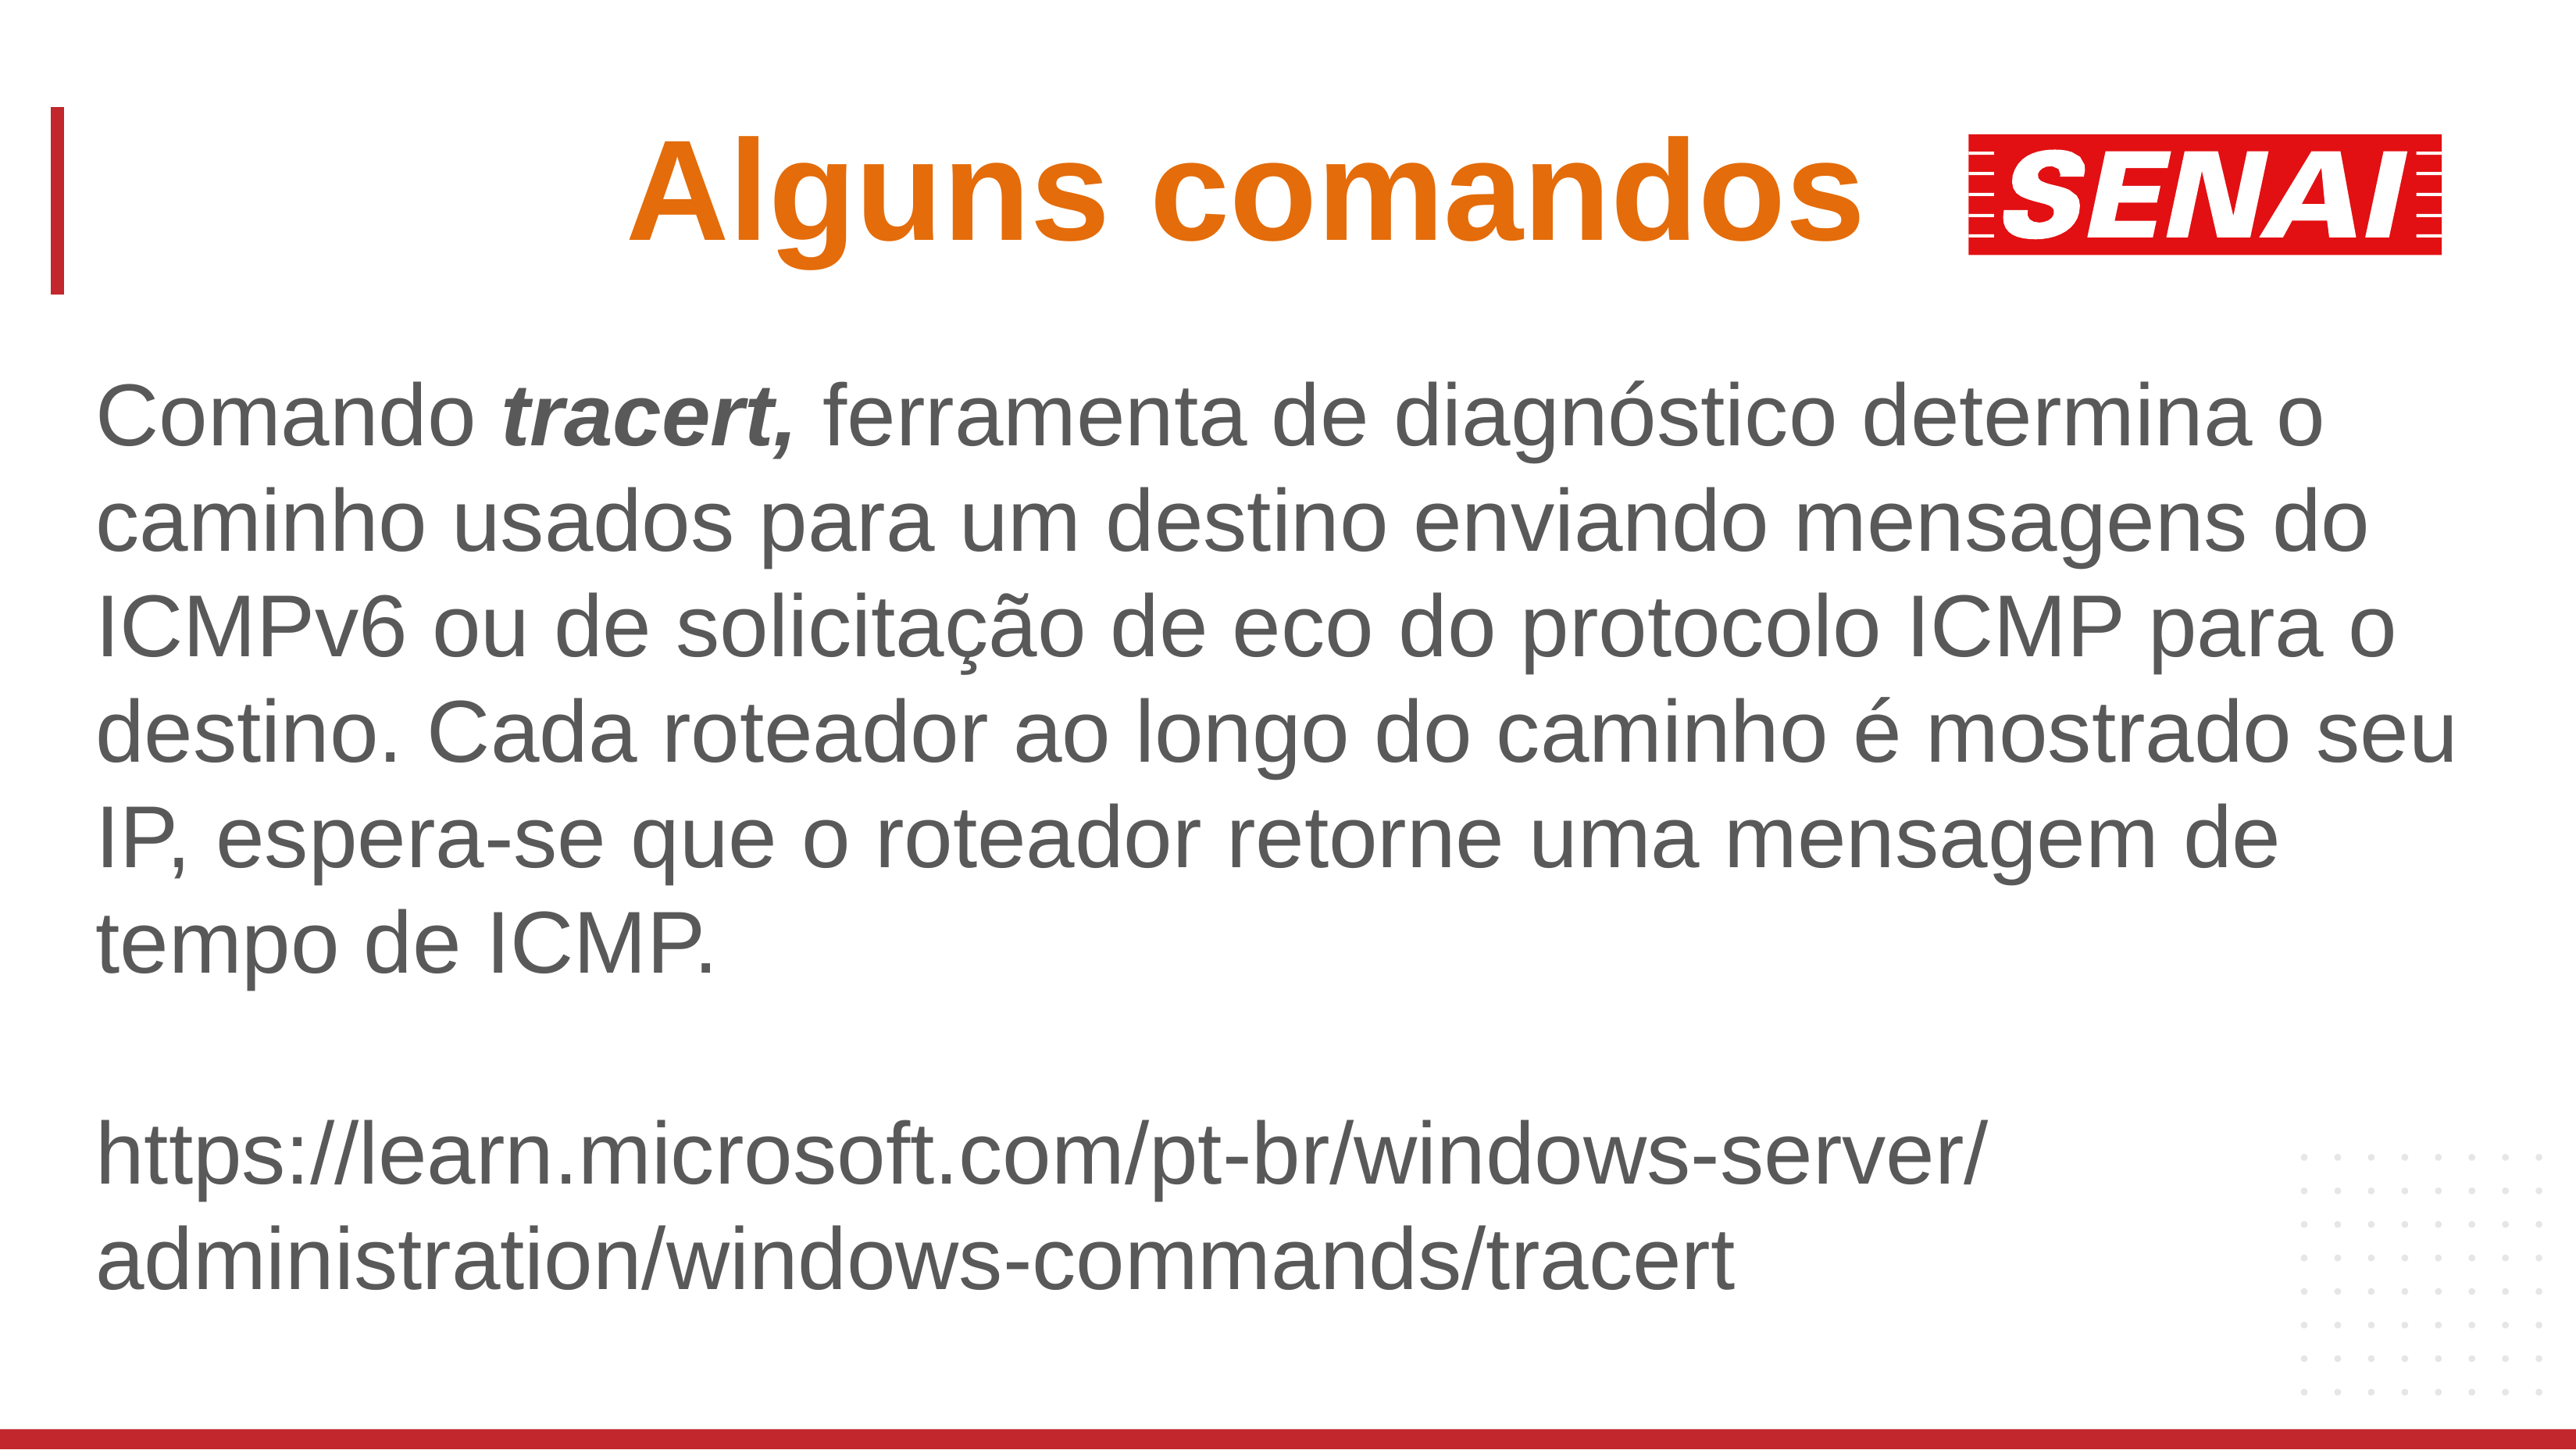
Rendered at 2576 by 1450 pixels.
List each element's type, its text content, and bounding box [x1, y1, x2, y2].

text_box [2334, 1355, 2342, 1362]
text_box [2401, 1355, 2409, 1362]
text_box [2367, 1388, 2375, 1396]
text_box [2300, 1355, 2308, 1362]
text_box [2401, 1321, 2409, 1329]
text_box [2503, 1288, 2509, 1295]
text_box [2334, 1388, 2342, 1396]
text_box [2367, 1355, 2375, 1362]
text_box [2503, 1254, 2509, 1262]
text_box [2300, 1388, 2308, 1396]
text_box [2468, 1388, 2476, 1396]
text_box [2435, 1321, 2442, 1329]
text_box [2435, 1388, 2442, 1396]
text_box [1968, 134, 2442, 255]
text_box [2367, 1321, 2375, 1329]
text_box [2535, 1154, 2542, 1161]
text_box [2334, 1321, 2342, 1329]
text_box [2535, 1355, 2542, 1362]
text_box [2468, 1355, 2476, 1362]
text_box [2535, 1221, 2542, 1228]
text_box [0, 1429, 2576, 1449]
text_box [2535, 1288, 2542, 1295]
text_box Comando tracert, ferramenta de diagnóstico determina o caminho usados para um destino enviando mensagens do ICMPv6 ou de solicitação de eco do protocolo ICMP para o destino. Cada roteador ao longo do caminho é mostrado seu IP, espera-se que o roteador retorne uma mensagem de tempo de ICMP. https://learn.microsoft.com/pt-br/windows-server/administration/windows-commands/tracert [84, 352, 2503, 1313]
text_box [2401, 1388, 2409, 1396]
text_box [2300, 1321, 2308, 1329]
text_box Alguns comandos [626, 95, 1950, 270]
text_box [2502, 1388, 2509, 1396]
text_box [2468, 1321, 2476, 1329]
text_box [2503, 1154, 2509, 1161]
text_box [2535, 1254, 2542, 1262]
text_box [2503, 1221, 2509, 1228]
text_box [2535, 1388, 2542, 1396]
text_box [2535, 1321, 2542, 1329]
text_box [2503, 1188, 2509, 1195]
text_box [2435, 1355, 2442, 1362]
text_box [2502, 1321, 2509, 1329]
text_box [2535, 1188, 2542, 1195]
text_box [2502, 1355, 2509, 1362]
